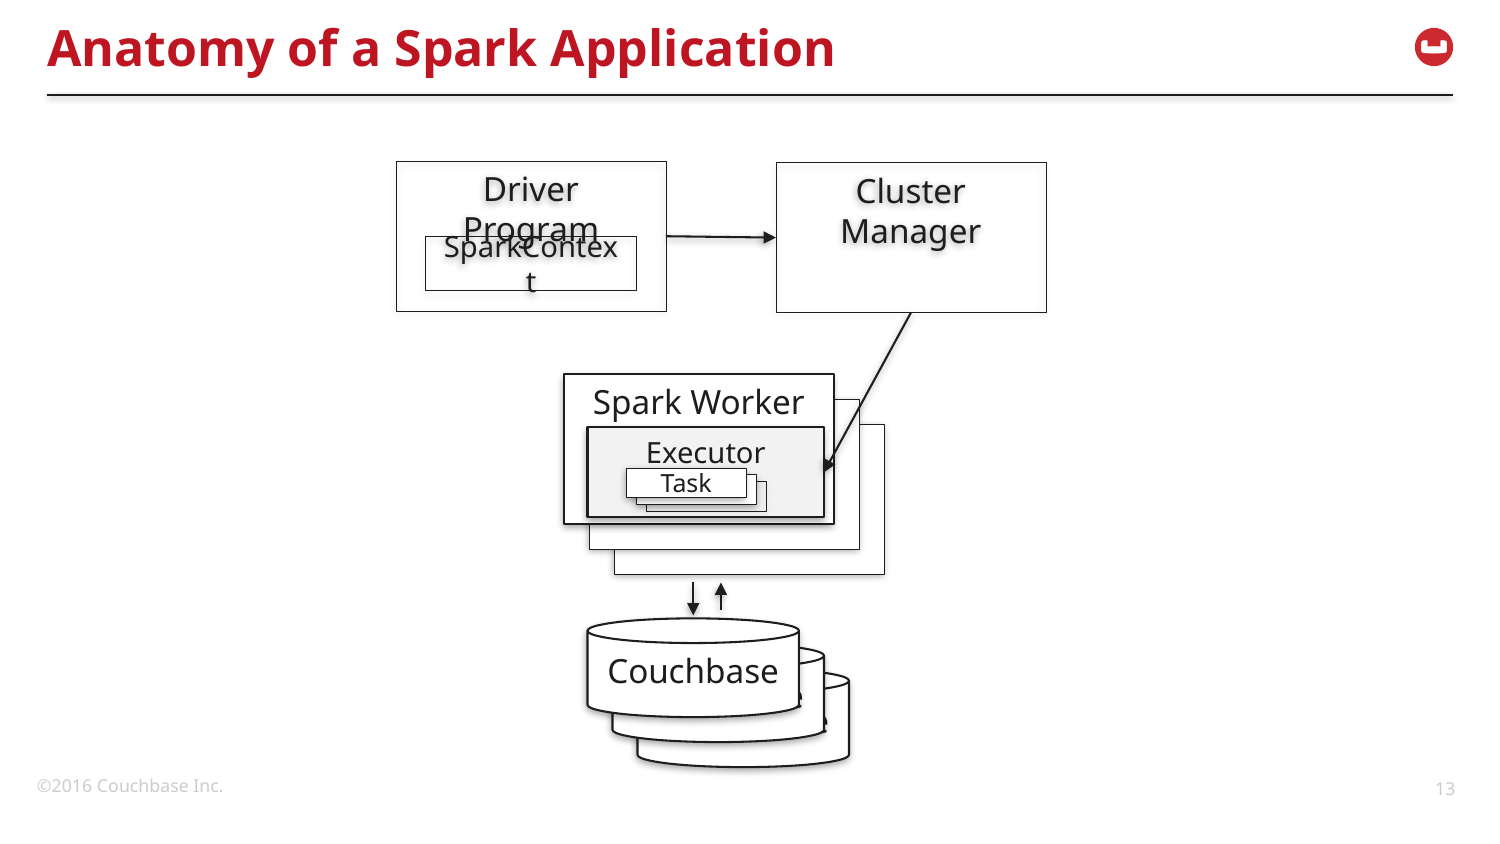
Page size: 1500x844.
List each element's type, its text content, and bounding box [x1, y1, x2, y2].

text_box [756, 480, 767, 512]
text_box Couchbase [611, 647, 825, 743]
text_box Task [626, 467, 747, 498]
text_box Couchbase [586, 617, 800, 718]
text_box Data Node [613, 482, 885, 575]
text_box Spark Worker [563, 373, 818, 525]
text_box Executor [587, 426, 825, 518]
title Anatomy of a Spark Application [32, 7, 1345, 96]
text_box SparkContext [425, 236, 637, 291]
text_box [746, 474, 757, 505]
text_box Couchbase [636, 672, 850, 768]
text_box Driver Program [395, 160, 667, 312]
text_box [823, 312, 912, 473]
text_box Spark Worker [824, 482, 835, 525]
picture [1414, 27, 1454, 67]
text_box Cluster Manager [775, 162, 1047, 313]
text_box Data Node [588, 482, 860, 550]
